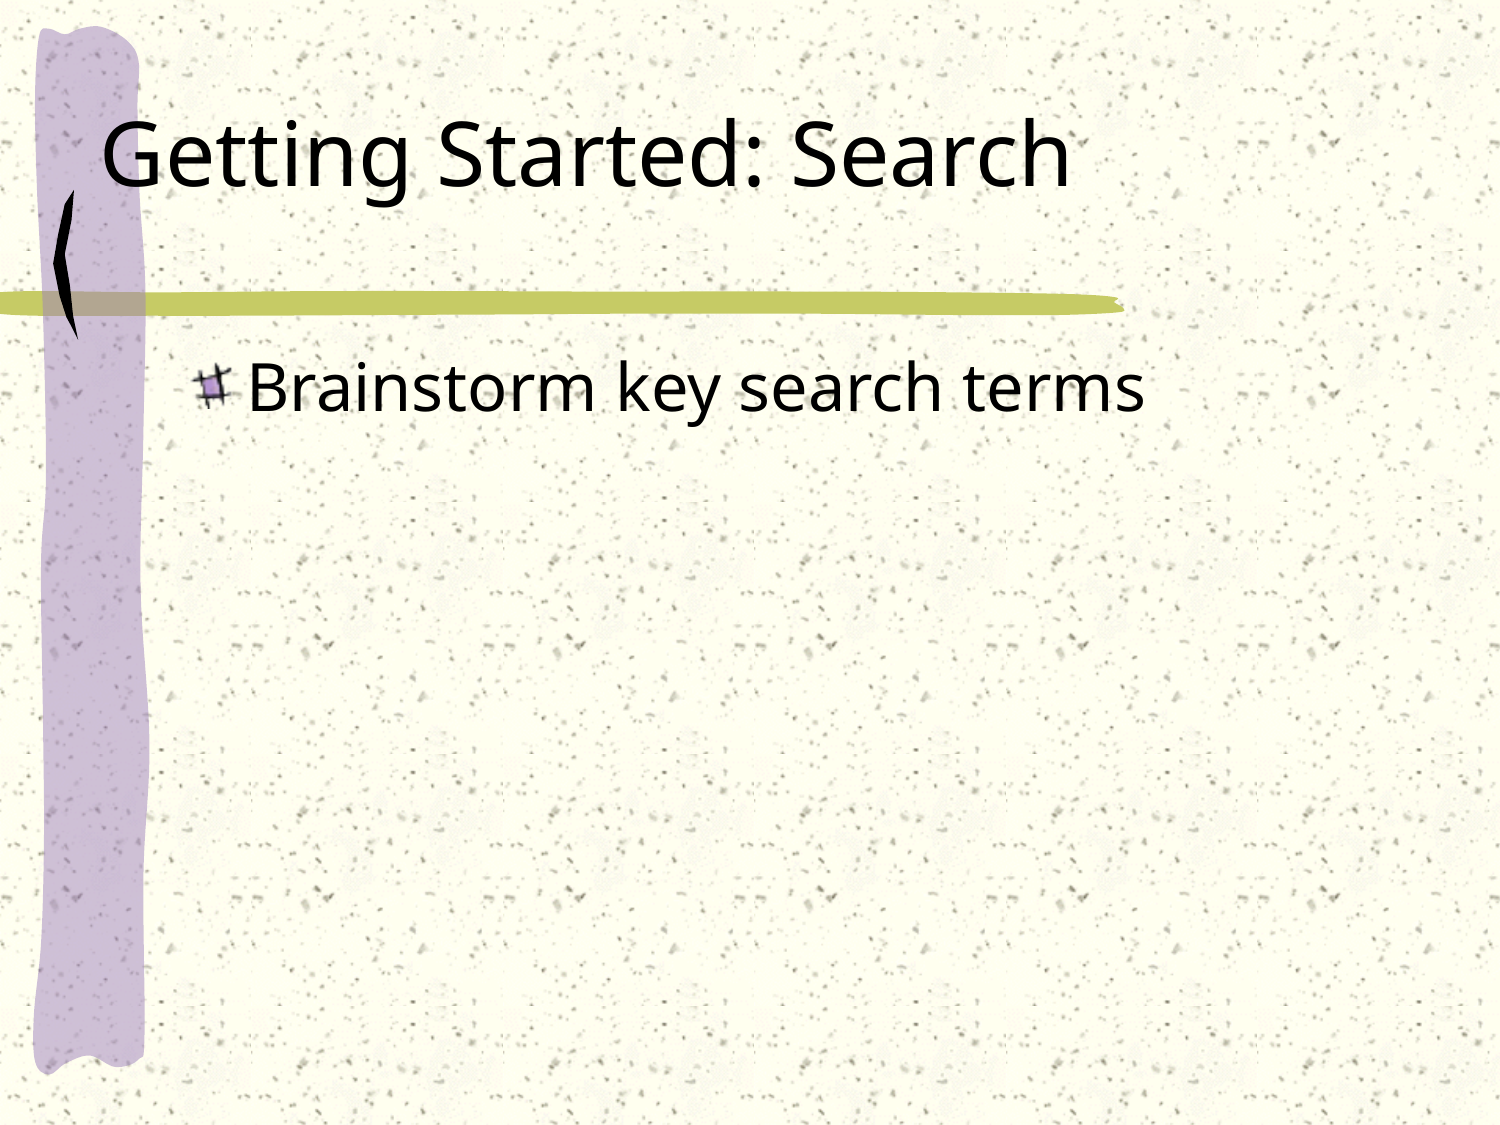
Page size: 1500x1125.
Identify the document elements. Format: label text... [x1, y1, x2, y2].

list Brainstorm key search terms [174, 337, 1451, 1013]
picture [0, 0, 1500, 1125]
title Getting Started: Search [84, 89, 1496, 213]
